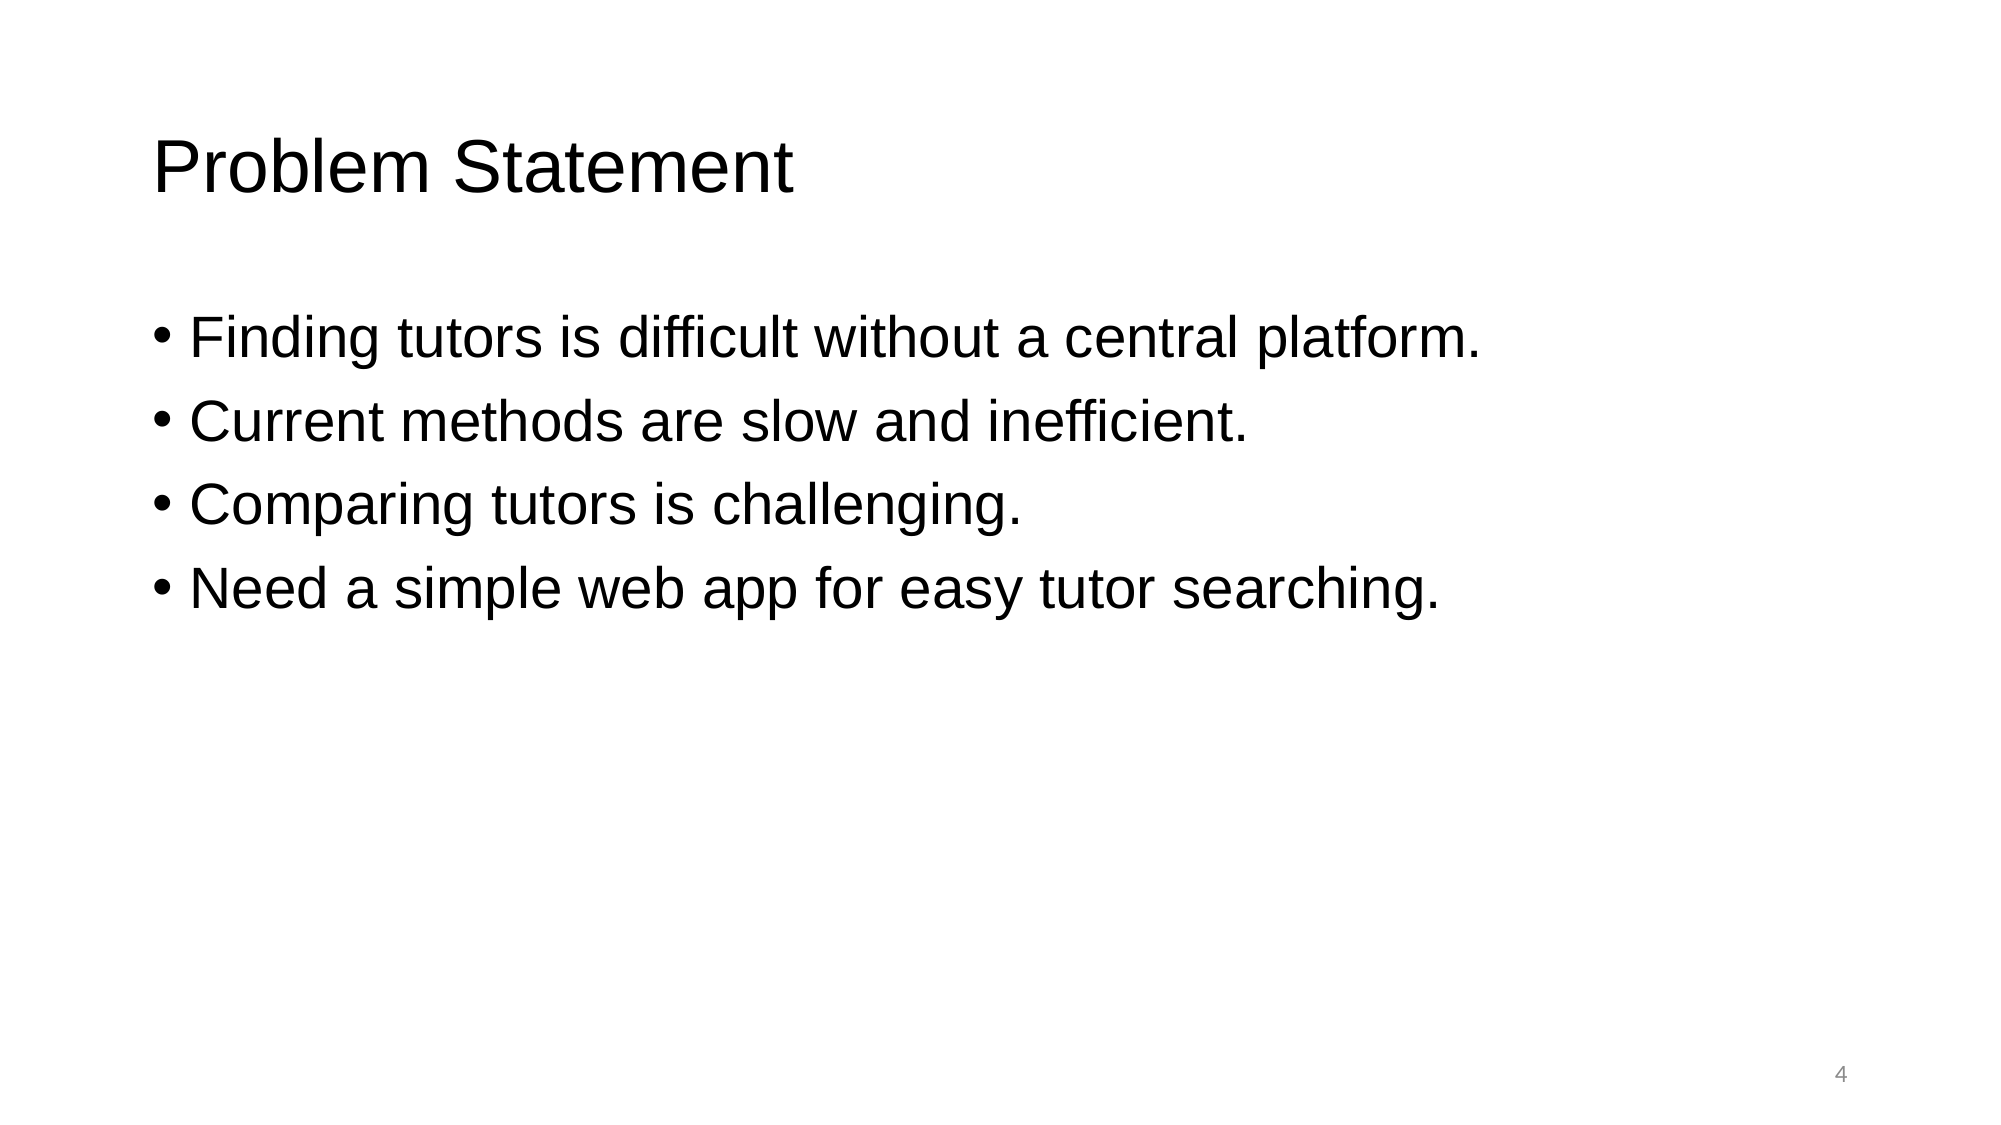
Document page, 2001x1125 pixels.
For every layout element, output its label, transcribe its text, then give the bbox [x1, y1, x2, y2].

title Problem Statement [137, 59, 1863, 278]
list Finding tutors is difficult without a central platform. Current methods are slow and inefficient. Comparing tutors is challenging. Need a simple web app for easy tutor searching. [137, 299, 1863, 1014]
slide_number 4 [1412, 1042, 1863, 1103]
